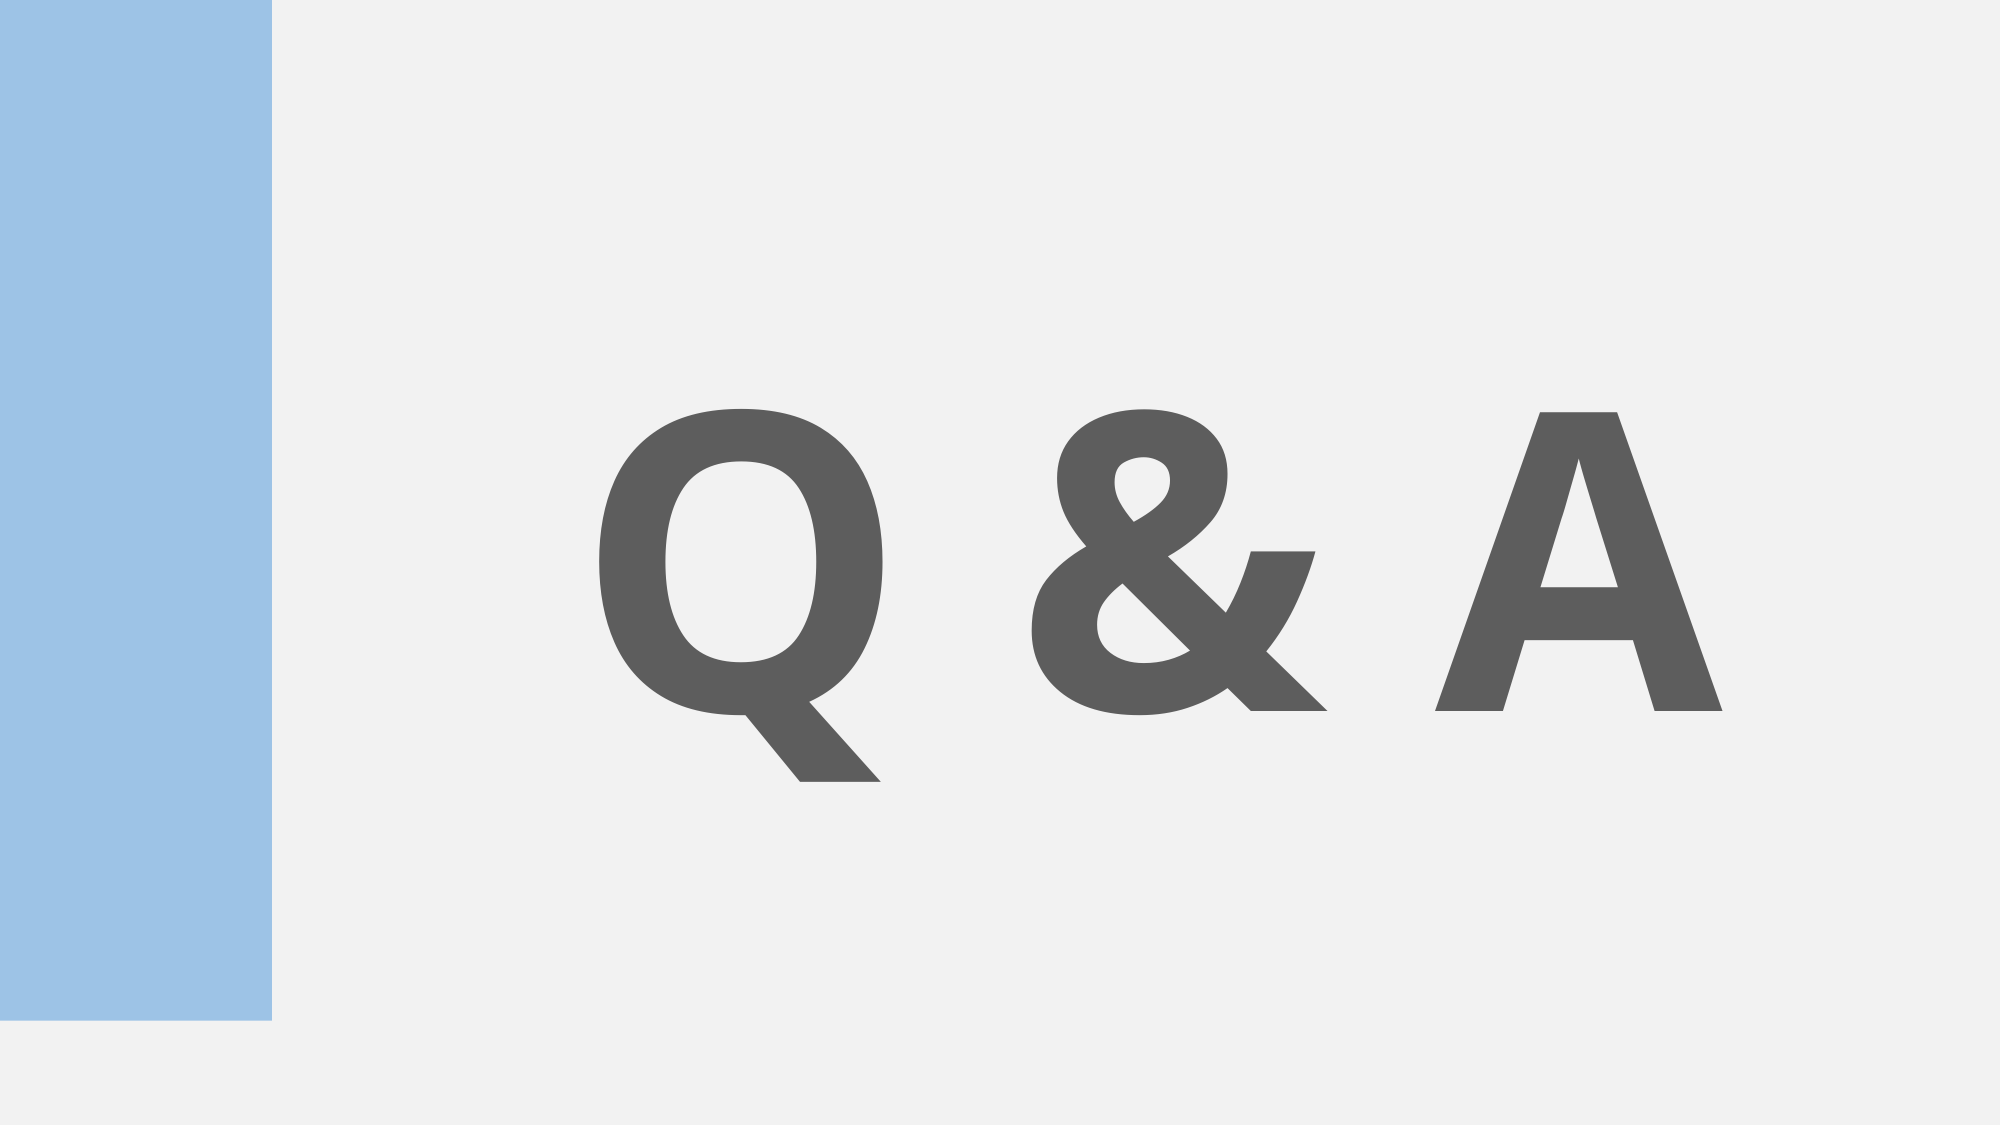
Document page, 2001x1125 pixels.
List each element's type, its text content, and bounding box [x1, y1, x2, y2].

text_box Q & A [560, 286, 1739, 802]
text_box [0, 0, 273, 1022]
